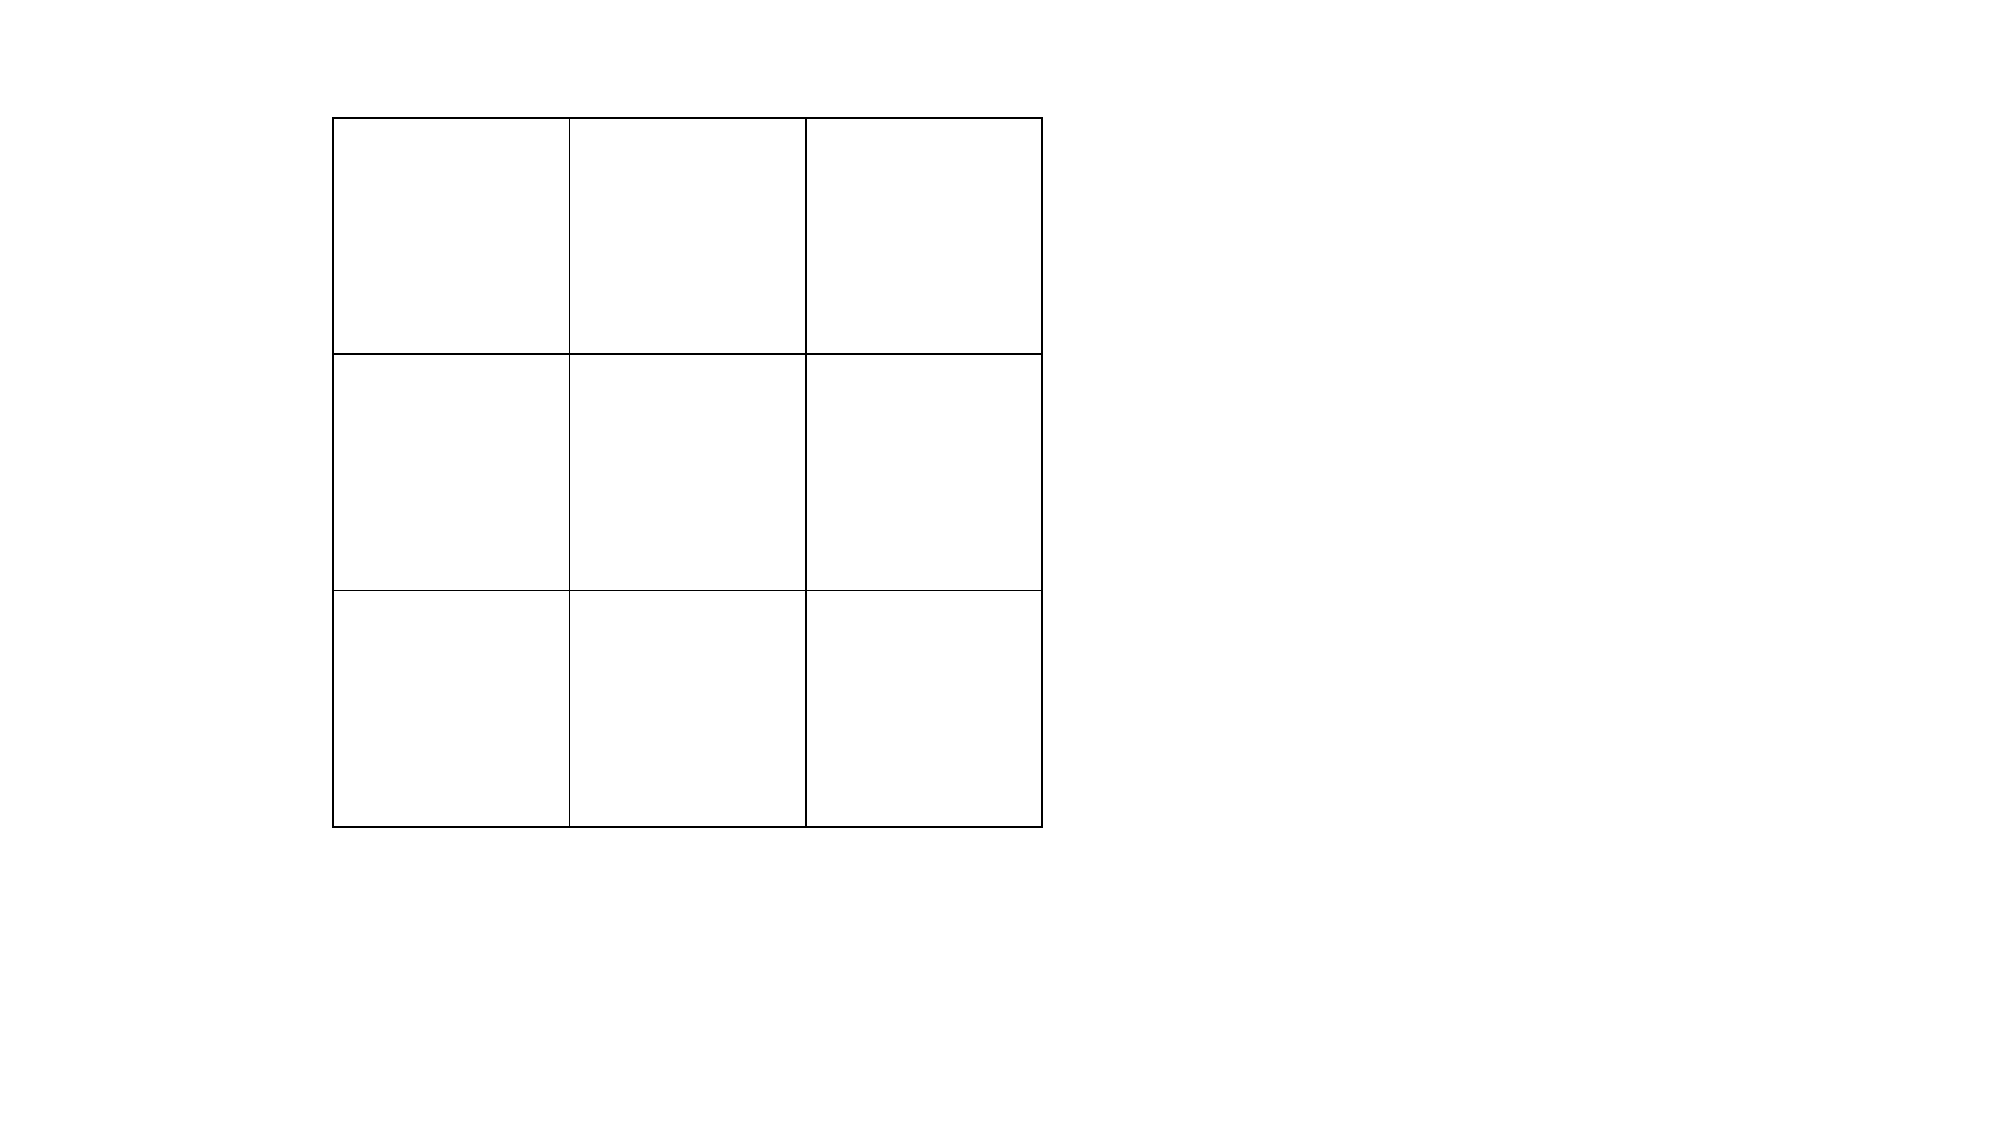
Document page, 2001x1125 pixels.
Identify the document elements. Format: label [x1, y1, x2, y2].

table_header [807, 119, 1041, 353]
table_cell [334, 355, 569, 590]
table_cell [334, 591, 569, 826]
table_cell [570, 591, 805, 826]
table_cell [807, 355, 1041, 590]
table_header [570, 119, 805, 353]
table_cell [570, 355, 805, 590]
table_header [334, 119, 569, 353]
table_cell [807, 591, 1041, 826]
